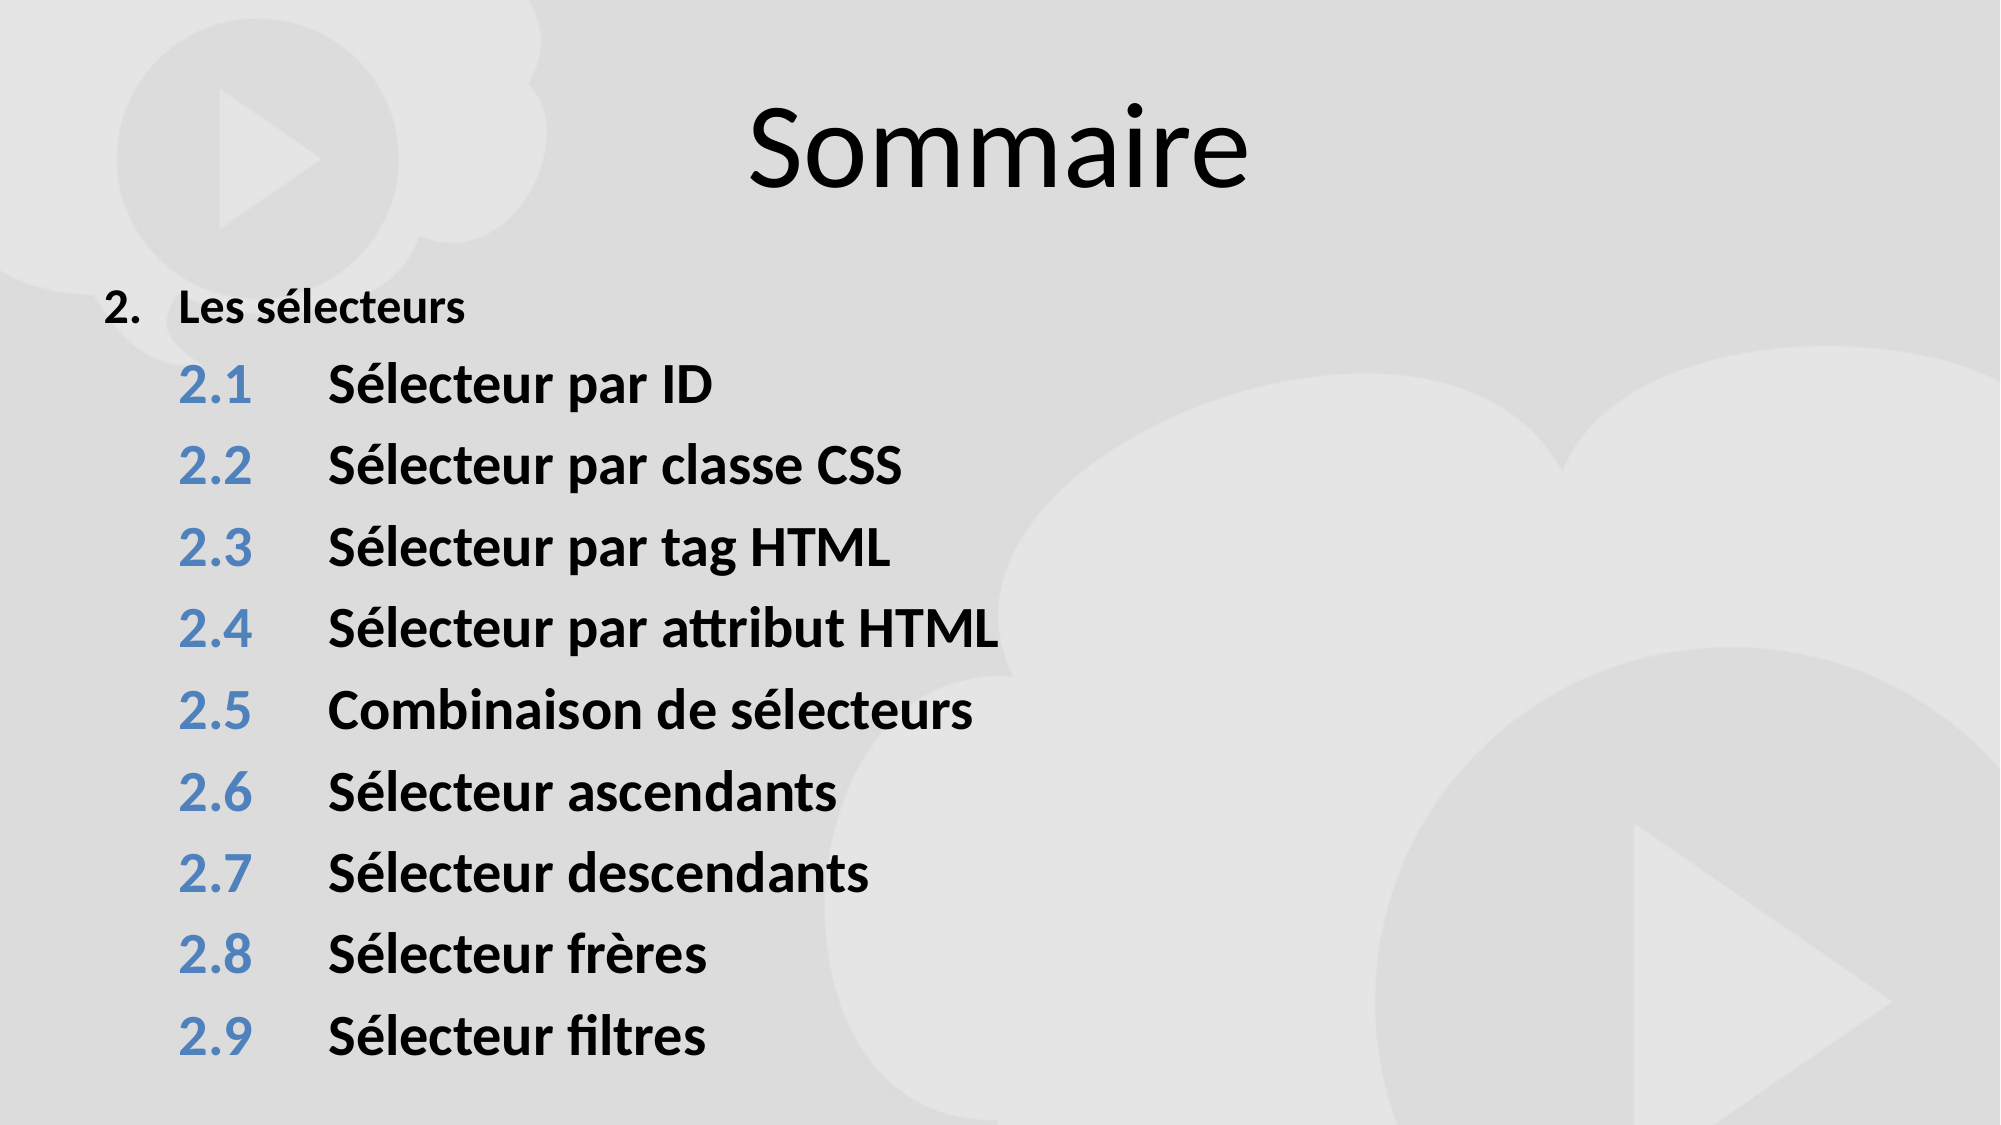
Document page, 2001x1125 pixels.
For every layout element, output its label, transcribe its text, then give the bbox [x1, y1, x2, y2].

picture [0, 0, 2001, 1125]
list Les sélecteurs 2.1 Sélecteur par ID 2.2 Sélecteur par classe CSS 2.3 Sélecteur par tag HTML 2.4 Sélecteur par attribut HTML 2.5 Combinaison de sélecteurs 2.6 Sélecteur ascendants 2.7 Sélecteur descendants 2.8 Sélecteur frères 2.9 Sélecteur filtres [88, 265, 1557, 1125]
title Sommaire [99, 45, 1900, 233]
